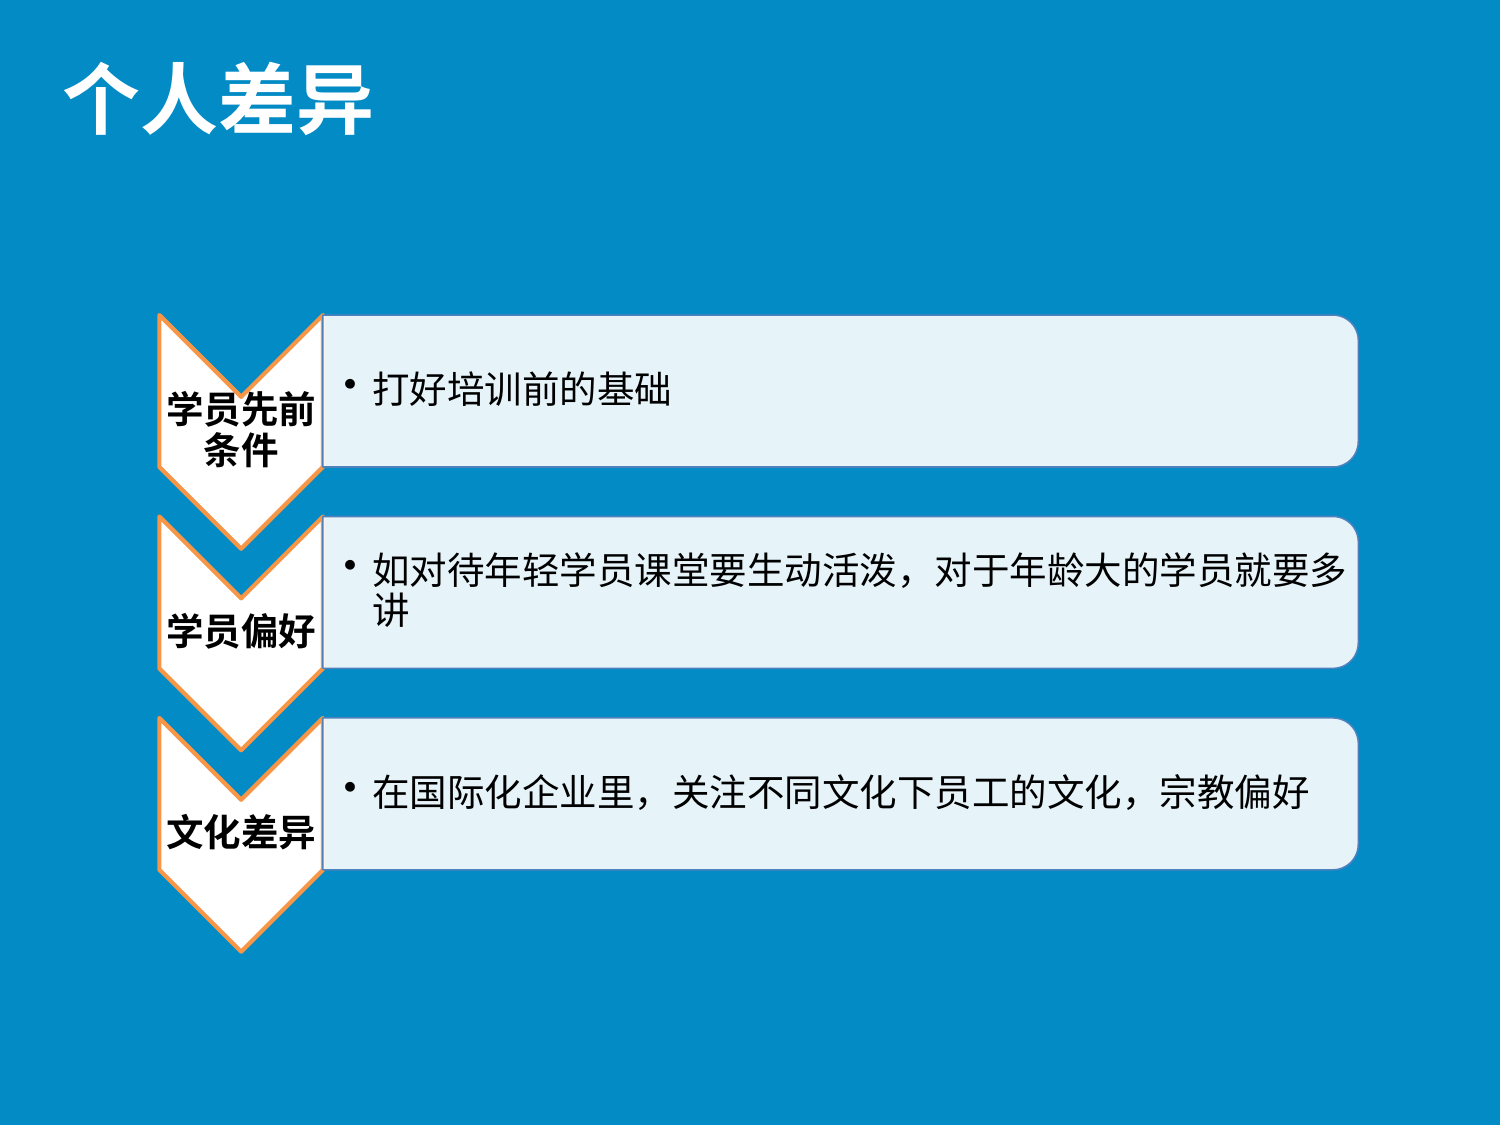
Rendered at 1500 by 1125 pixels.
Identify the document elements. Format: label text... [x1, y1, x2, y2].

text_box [159, 314, 1359, 953]
text_box 个人差异 [0, 42, 467, 152]
